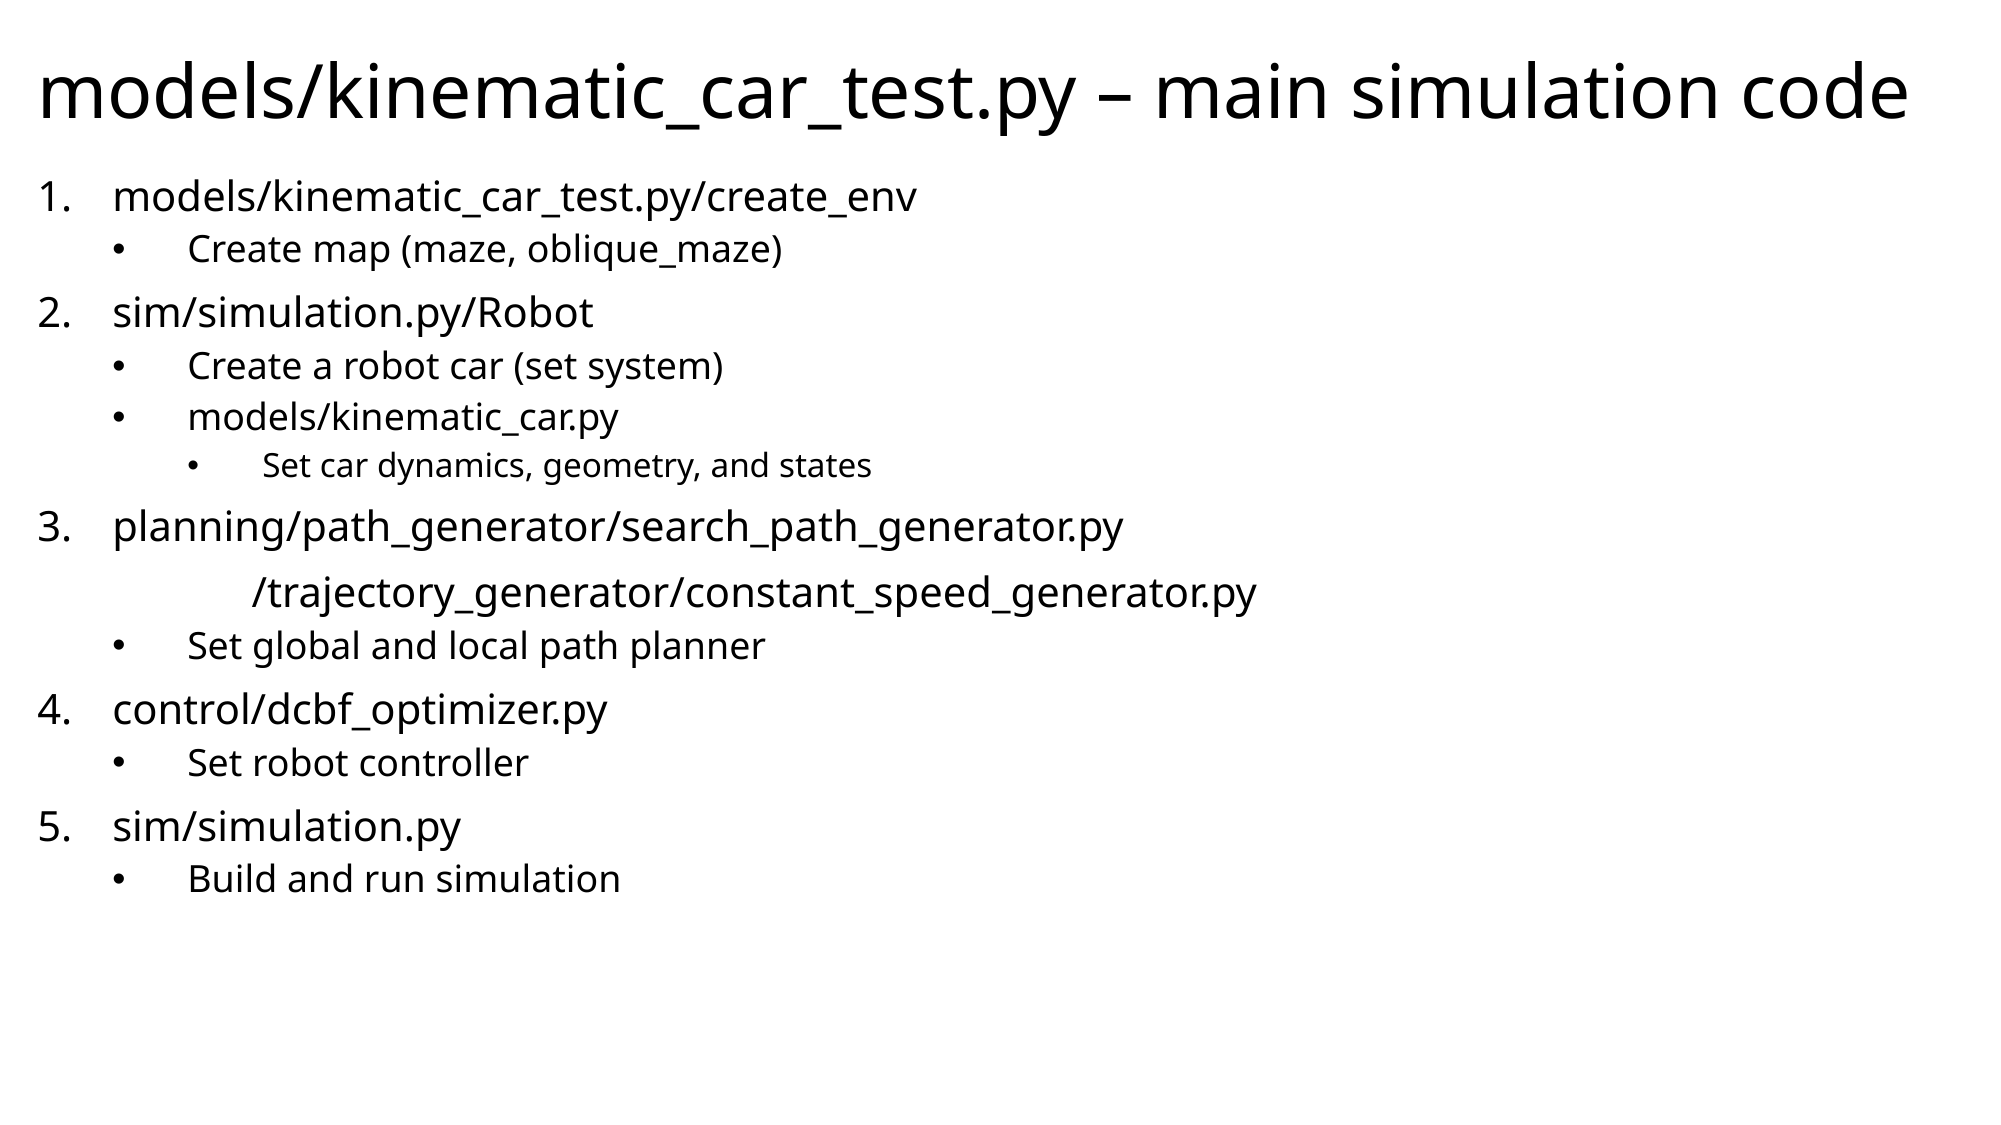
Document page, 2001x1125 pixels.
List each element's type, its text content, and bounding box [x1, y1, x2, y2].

title models/kinematic_car_test.py – main simulation code [22, 13, 1978, 143]
subtitle models/kinematic_car_test.py/create_env Create map (maze, oblique_maze) sim/simulation.py/Robot Create a robot car (set system) models/kinematic_car.py Set car dynamics, geometry, and states planning/path_generator/search_path_generator.py /trajectory_generator/constant_speed_generator.py Set global and local path planner control/dcbf_optimizer.py Set robot controller sim/simulation.py Build and run simulation [22, 167, 1701, 1112]
